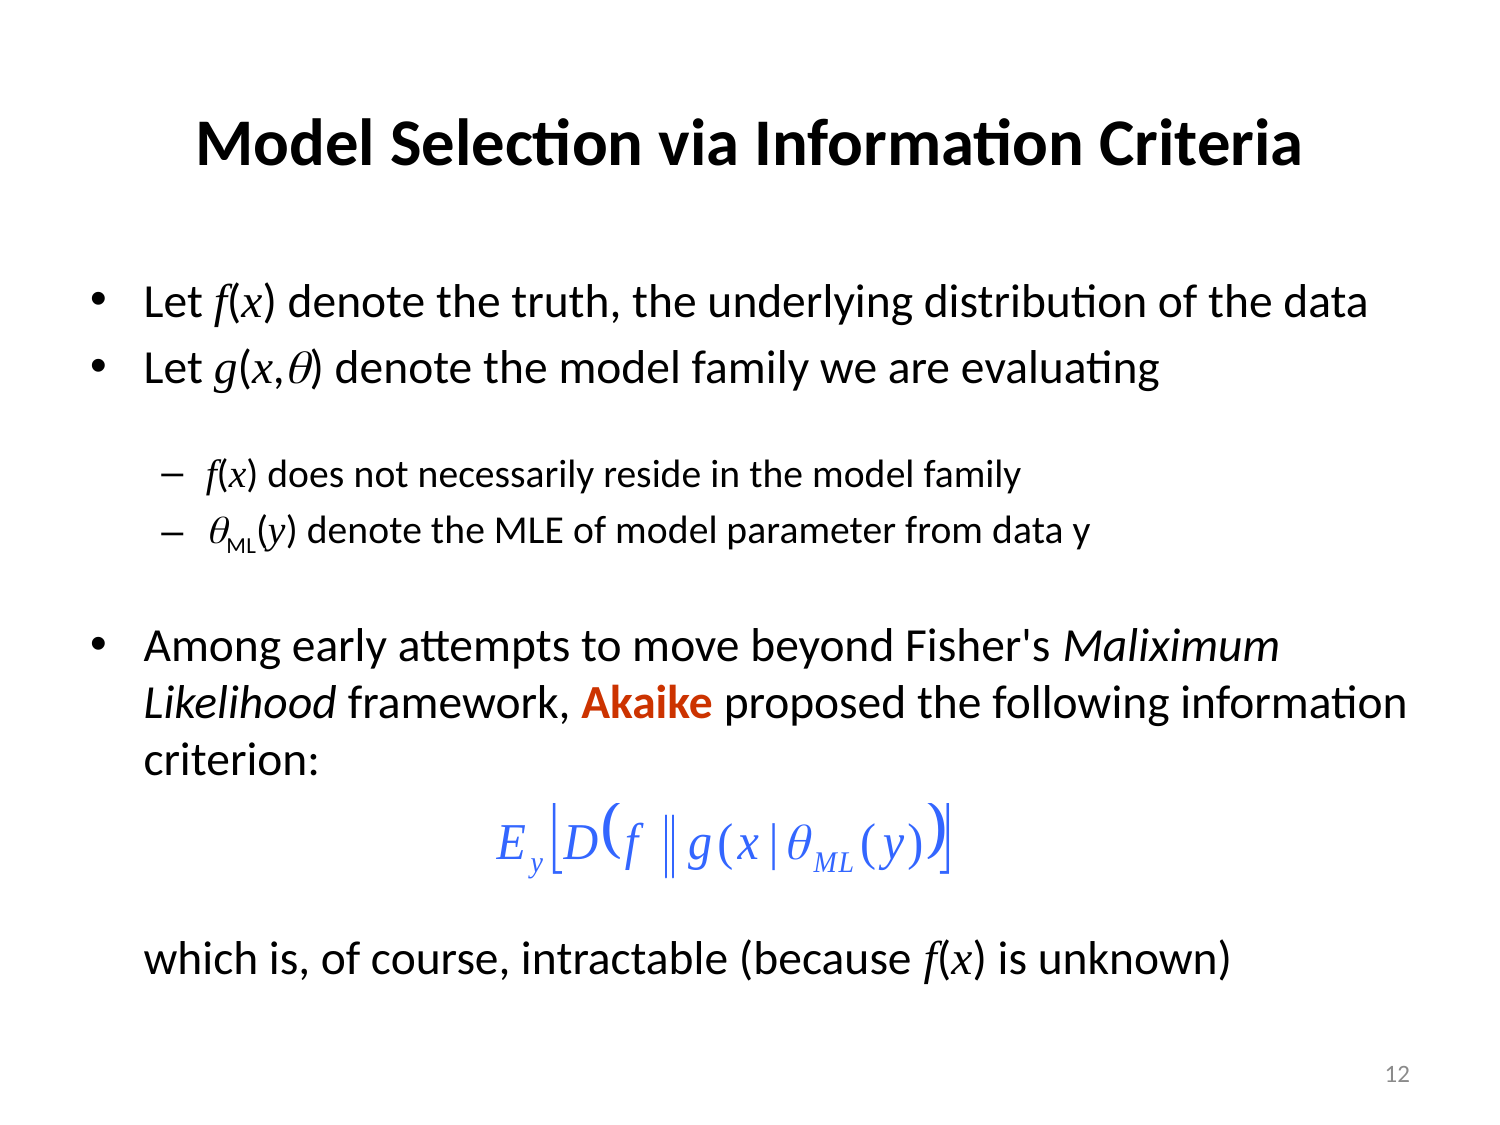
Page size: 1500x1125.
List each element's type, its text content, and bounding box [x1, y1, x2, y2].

slide_number 12 [1074, 1042, 1425, 1103]
title Model Selection via Information Criteria [75, 45, 1425, 233]
list Let f(x) denote the truth, the underlying distribution of the data Let g(x,q) denote the model family we are evaluating f(x) does not necessarily reside in the model family qML(y) denote the MLE of model parameter from data y Among early attempts to move beyond Fisher's Maliximum Likelihood framework, Akaike proposed the following information criterion: which is, of course, intractable (because f(x) is unknown) [75, 262, 1425, 1005]
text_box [487, 803, 955, 888]
